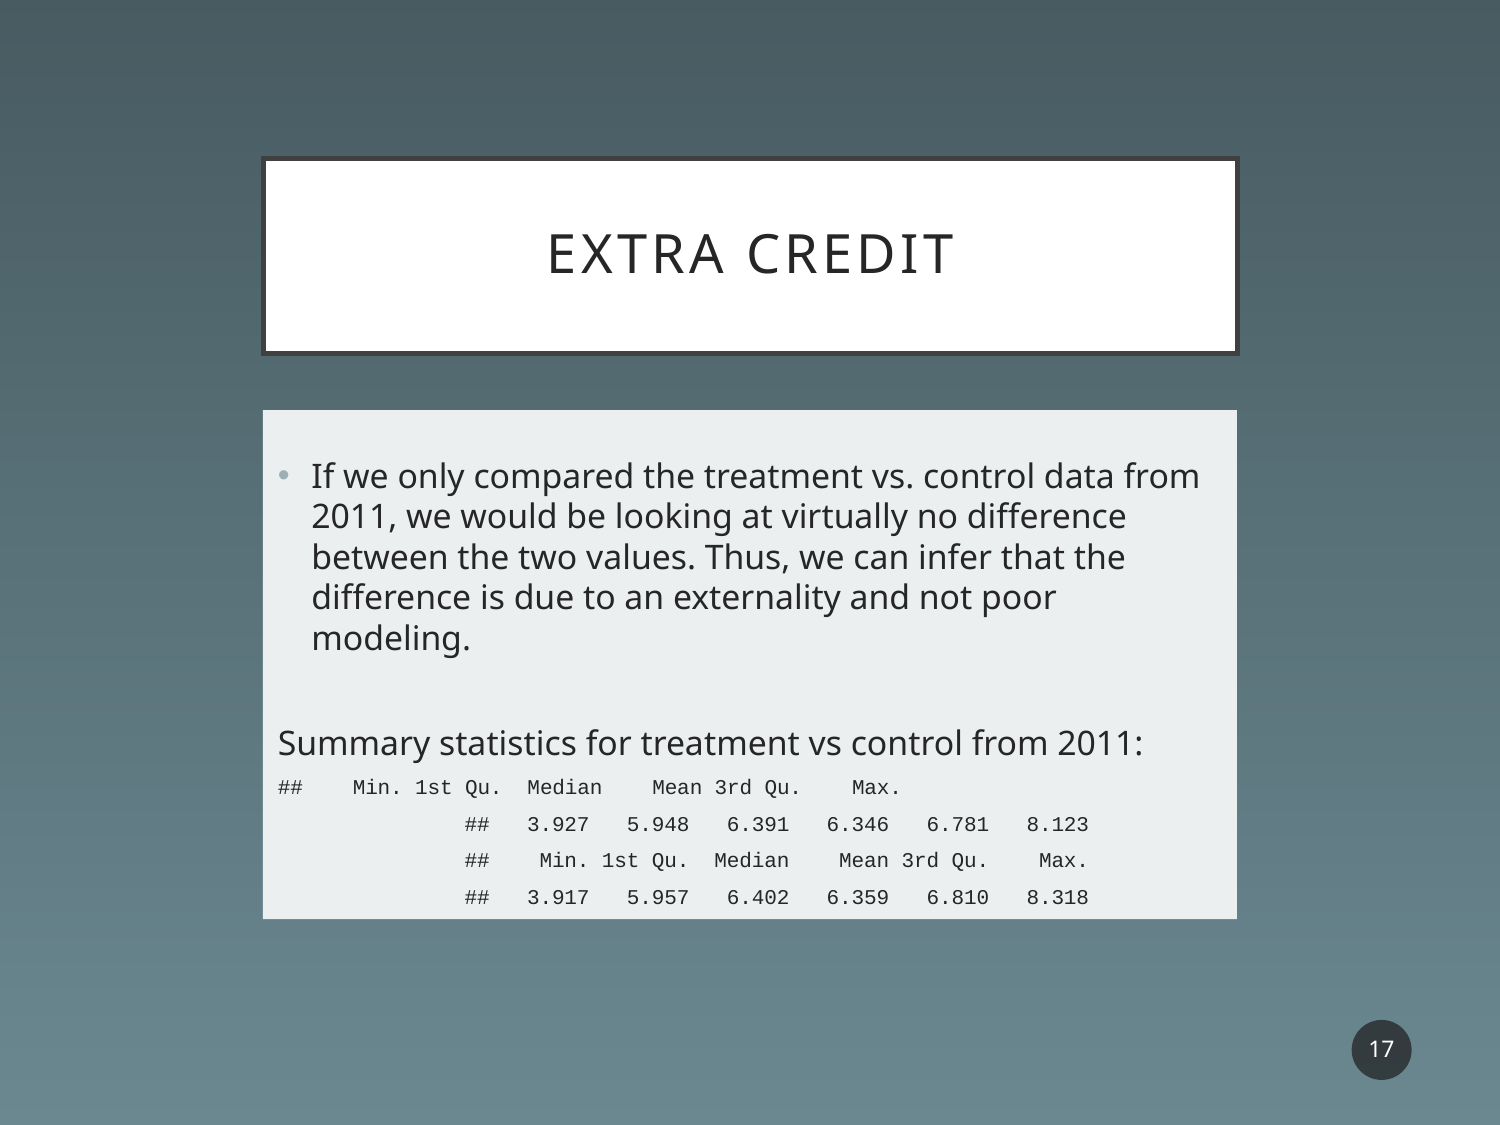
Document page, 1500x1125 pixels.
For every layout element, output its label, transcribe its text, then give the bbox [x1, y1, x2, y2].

slide_number 17 [1351, 1019, 1412, 1080]
title Extra Credit [261, 156, 1240, 356]
list If we only compared the treatment vs. control data from 2011, we would be looking at virtually no difference between the two values. Thus, we can infer that the difference is due to an externality and not poor modeling. Summary statistics for treatment vs control from 2011: ## Min. 1st Qu. Median Mean 3rd Qu. Max. ## 3.927 5.948 6.391 6.346 6.781 8.123 ## Min. 1st Qu. Median Mean 3rd Qu. Max. ## 3.917 5.957 6.402 6.359 6.810 8.318 [262, 410, 1237, 920]
